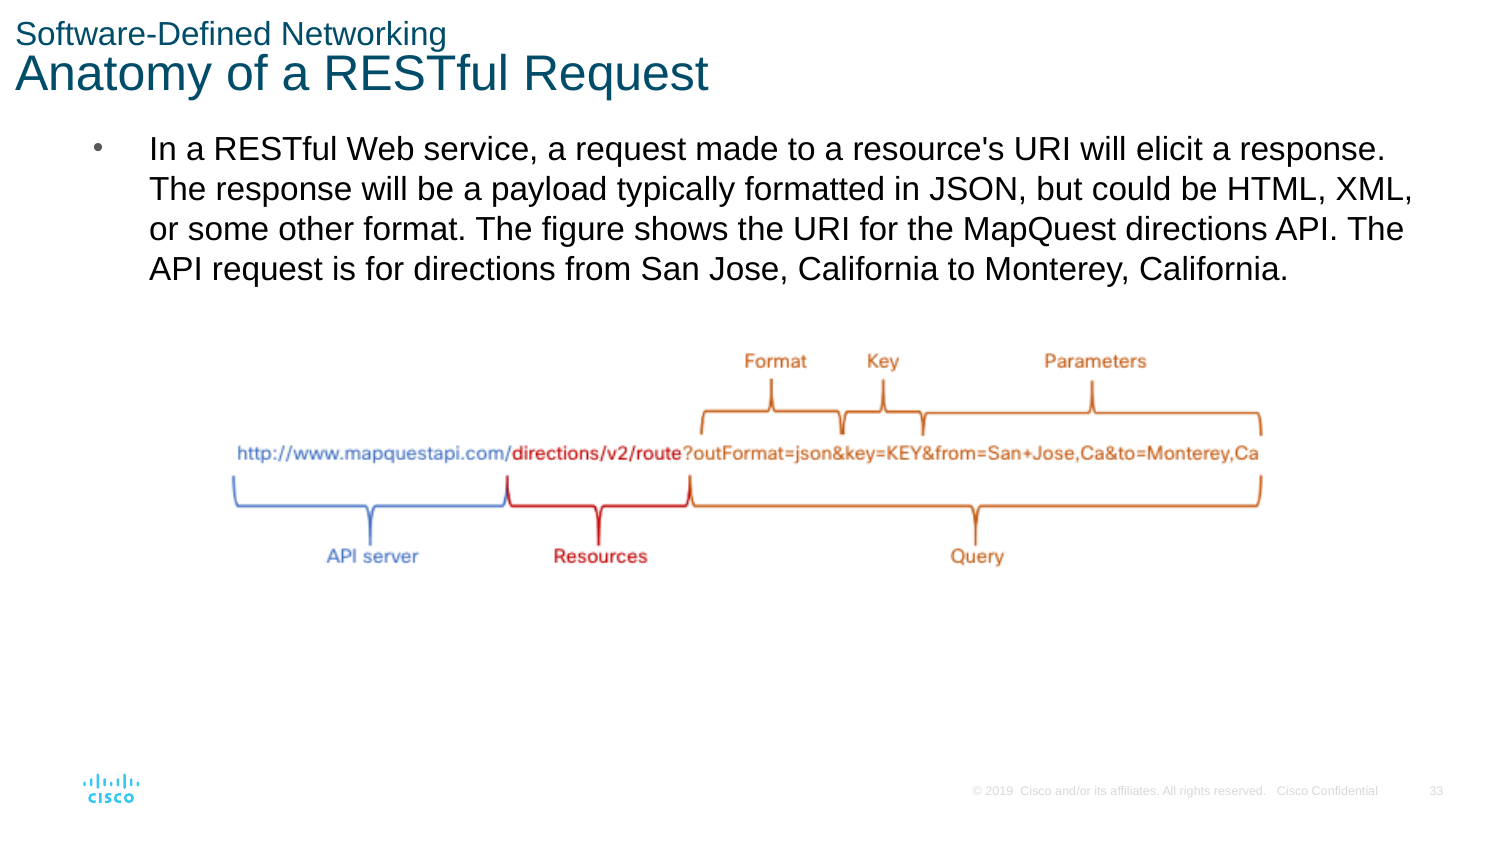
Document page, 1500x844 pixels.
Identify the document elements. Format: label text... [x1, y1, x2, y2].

list In a RESTful Web service, a request made to a resource's URI will elicit a response. The response will be a payload typically formatted in JSON, but could be HTML, XML, or some other format. The figure shows the URI for the MapQuest directions API. The API request is for directions from San Jose, California to Monterey, California. [77, 120, 1437, 308]
title Software-Defined Networking Anatomy of a RESTful Request [0, 0, 1369, 121]
picture [229, 341, 1271, 571]
